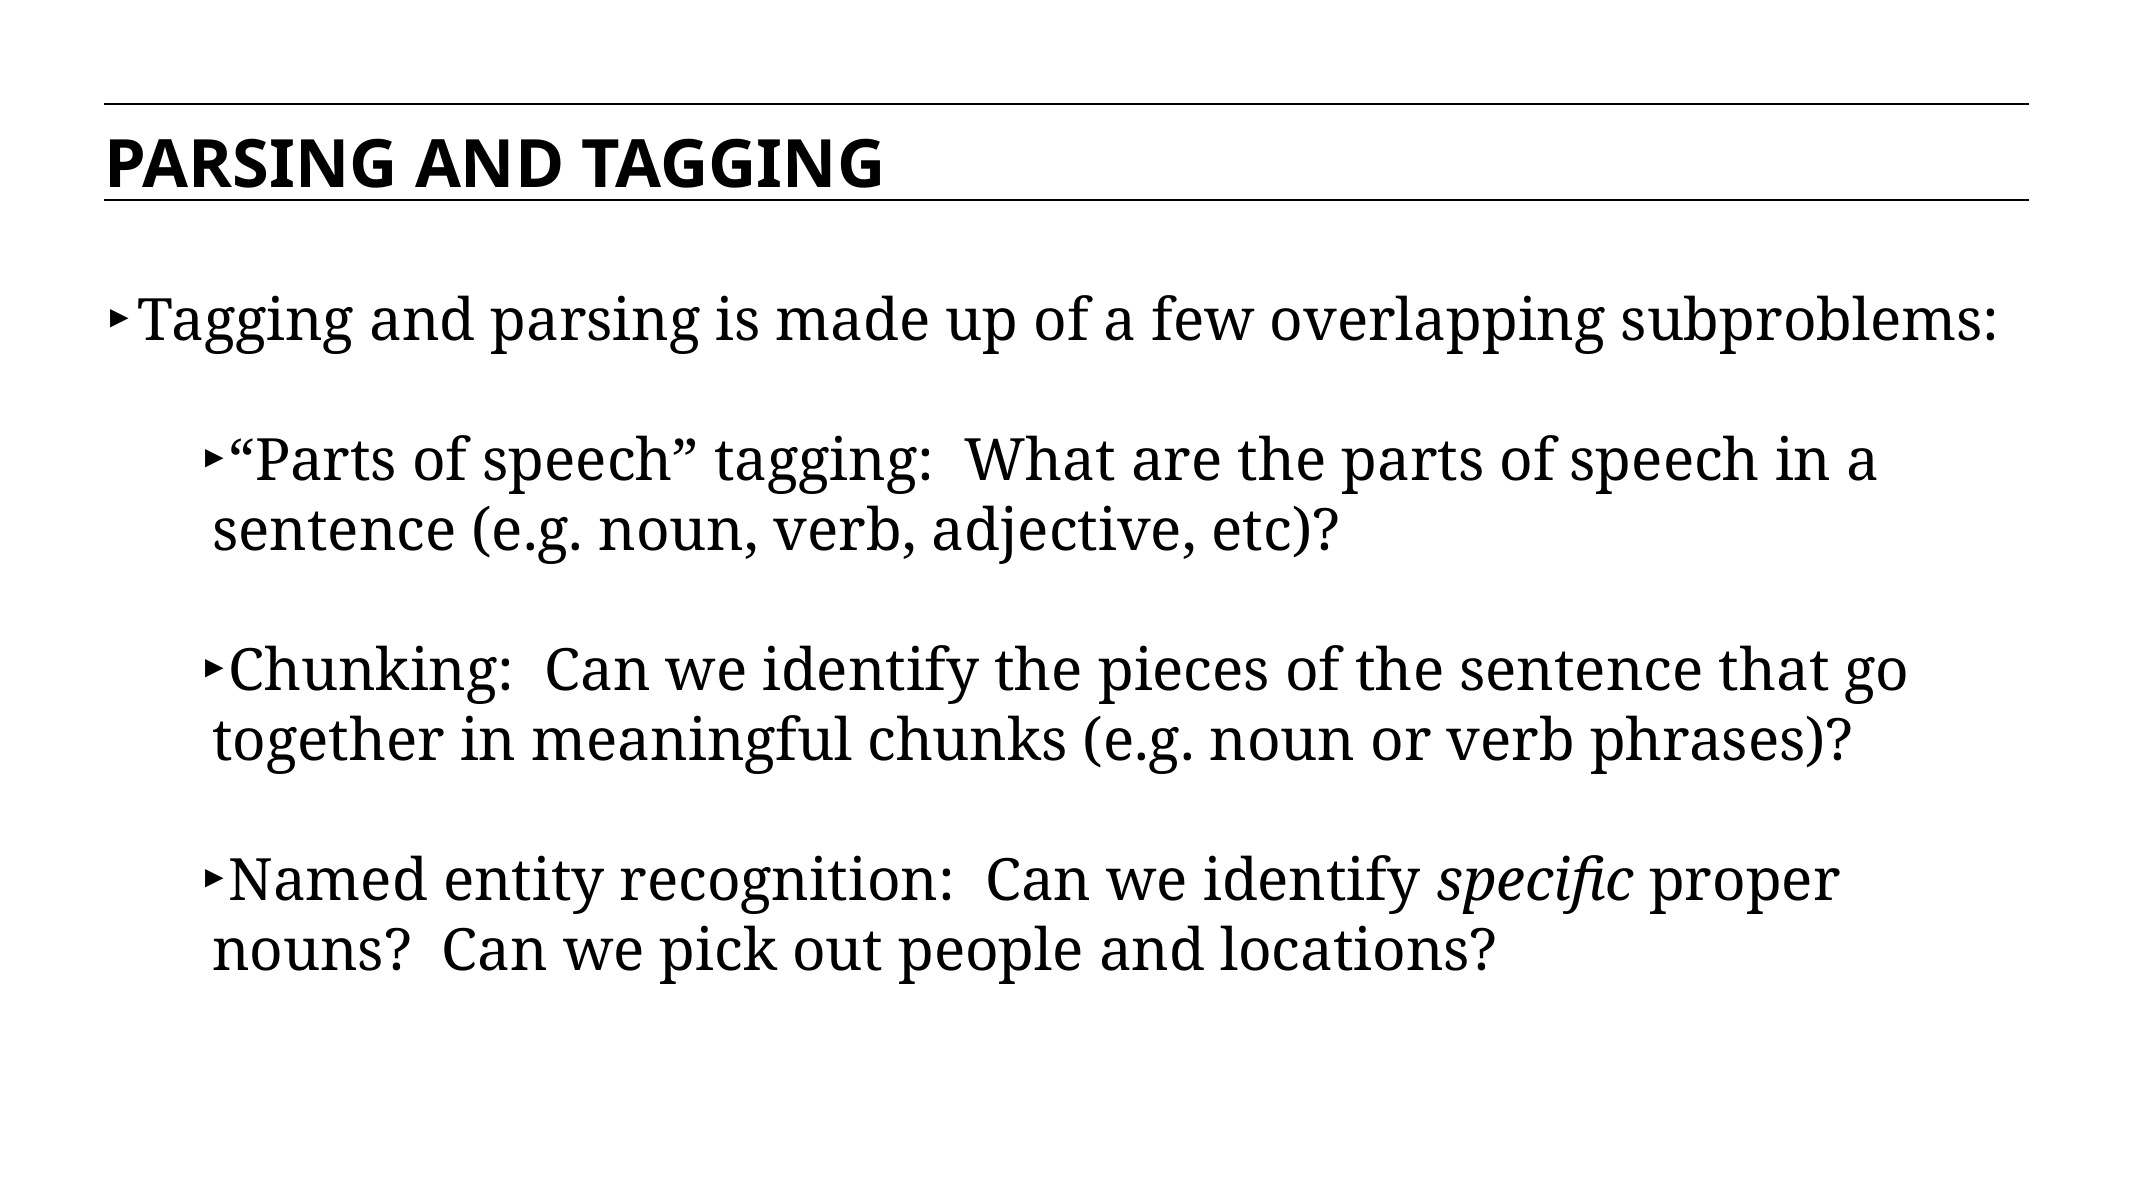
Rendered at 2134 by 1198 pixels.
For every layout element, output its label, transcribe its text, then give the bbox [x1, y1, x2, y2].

list Tagging and parsing is made up of a few overlapping subproblems: “Parts of speech” tagging: What are the parts of speech in a sentence (e.g. noun, verb, adjective, etc)? Chunking: Can we identify the pieces of the sentence that go together in meaningful chunks (e.g. noun or verb phrases)? Named entity recognition: Can we identify specific proper nouns? Can we pick out people and locations? [104, 212, 2030, 837]
text_box PARSING AND TAGGING [104, 120, 2030, 192]
